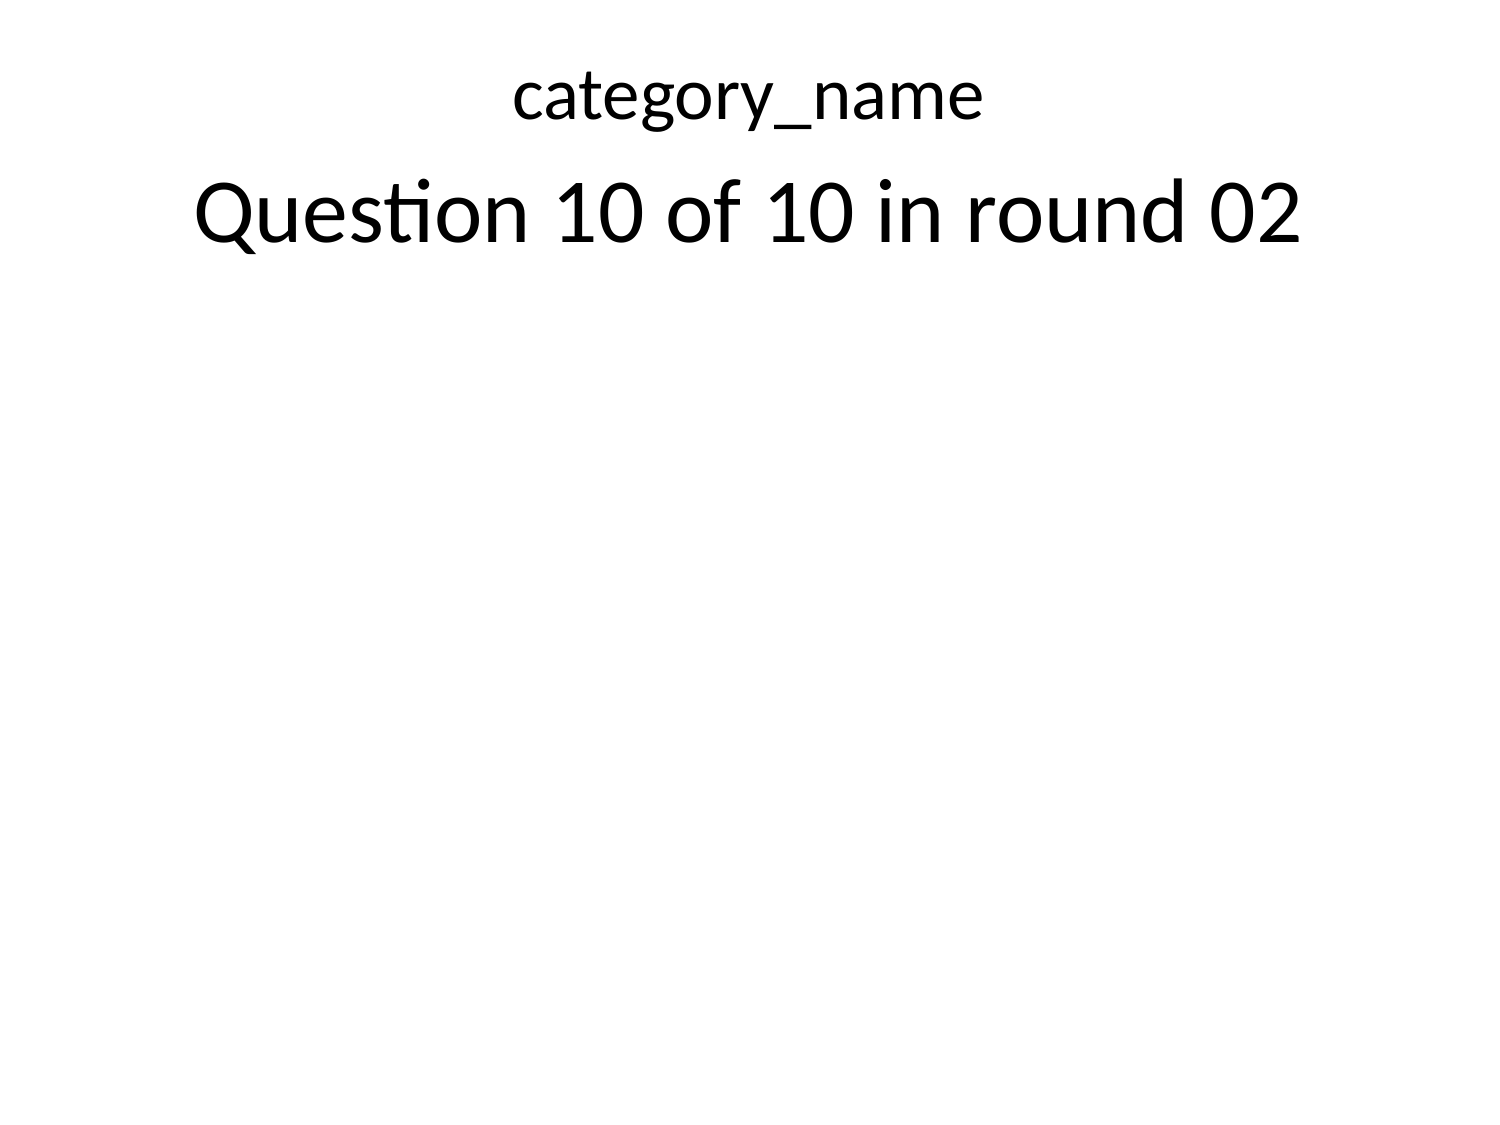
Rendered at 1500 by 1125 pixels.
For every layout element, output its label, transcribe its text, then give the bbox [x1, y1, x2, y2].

text_box category_name [35, 37, 1463, 143]
text_box Question 10 of 10 in round 02 [35, 143, 1463, 765]
